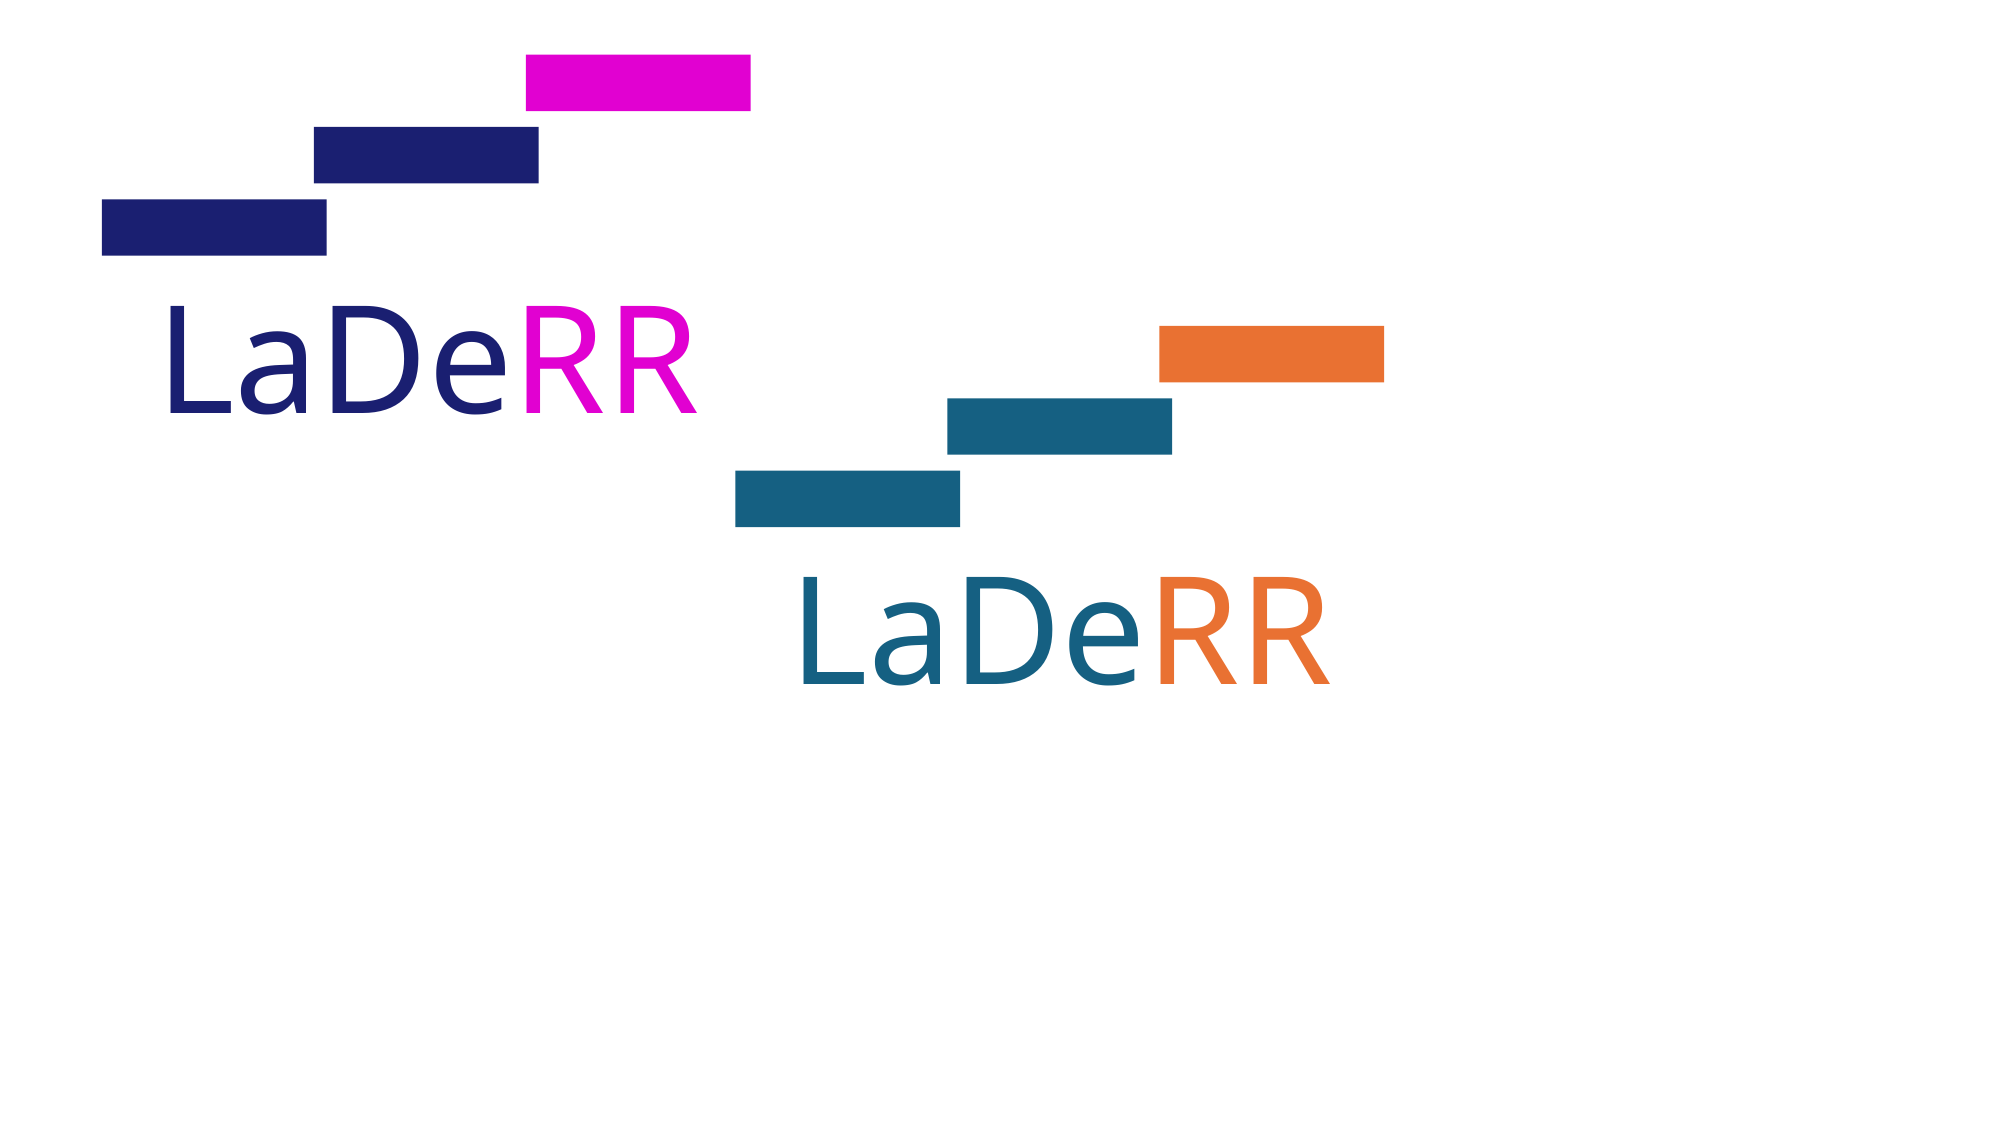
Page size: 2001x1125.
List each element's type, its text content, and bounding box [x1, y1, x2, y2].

text_box [734, 469, 962, 529]
text_box LaDeRR [774, 527, 1348, 722]
text_box [946, 397, 1174, 456]
text_box [1158, 324, 1386, 384]
text_box [524, 53, 752, 113]
text_box [100, 198, 328, 257]
text_box LaDeRR [141, 255, 715, 451]
text_box [312, 125, 540, 185]
